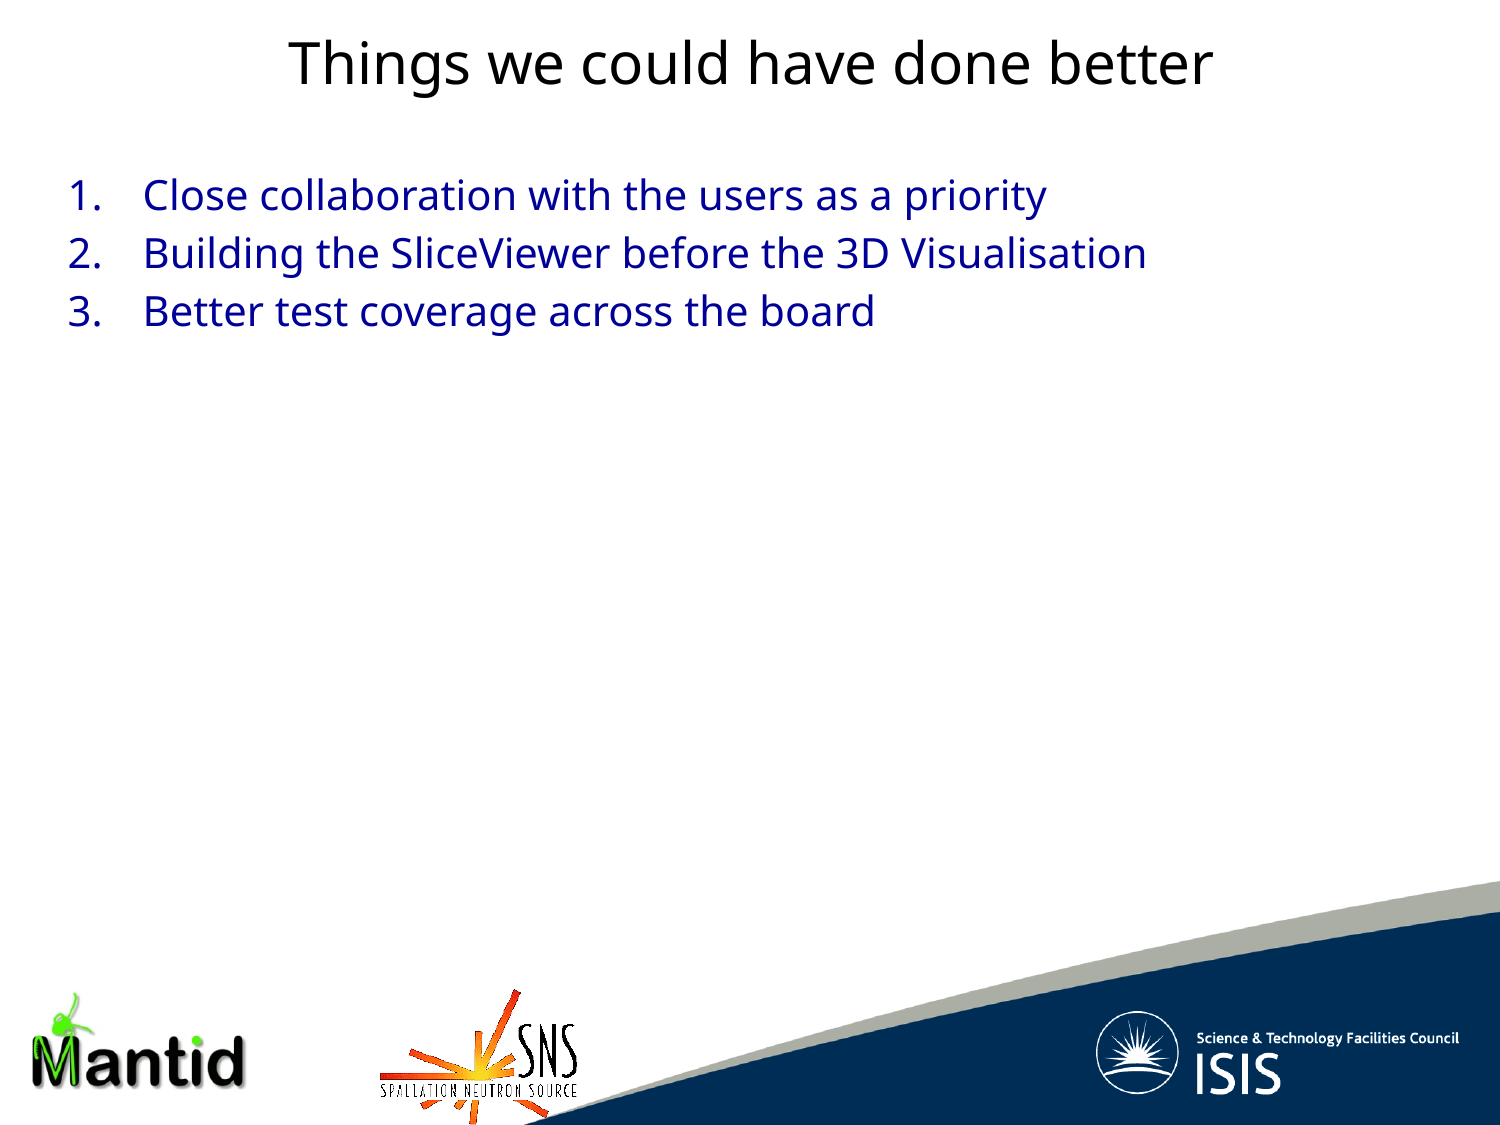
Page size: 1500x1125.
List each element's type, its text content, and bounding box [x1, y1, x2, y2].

text_box Close collaboration with the users as a priority Building the SliceViewer before the 3D Visualisation Better test coverage across the board [53, 160, 1403, 941]
text_box Things we could have done better [76, 19, 1427, 207]
picture [0, 879, 1500, 1125]
